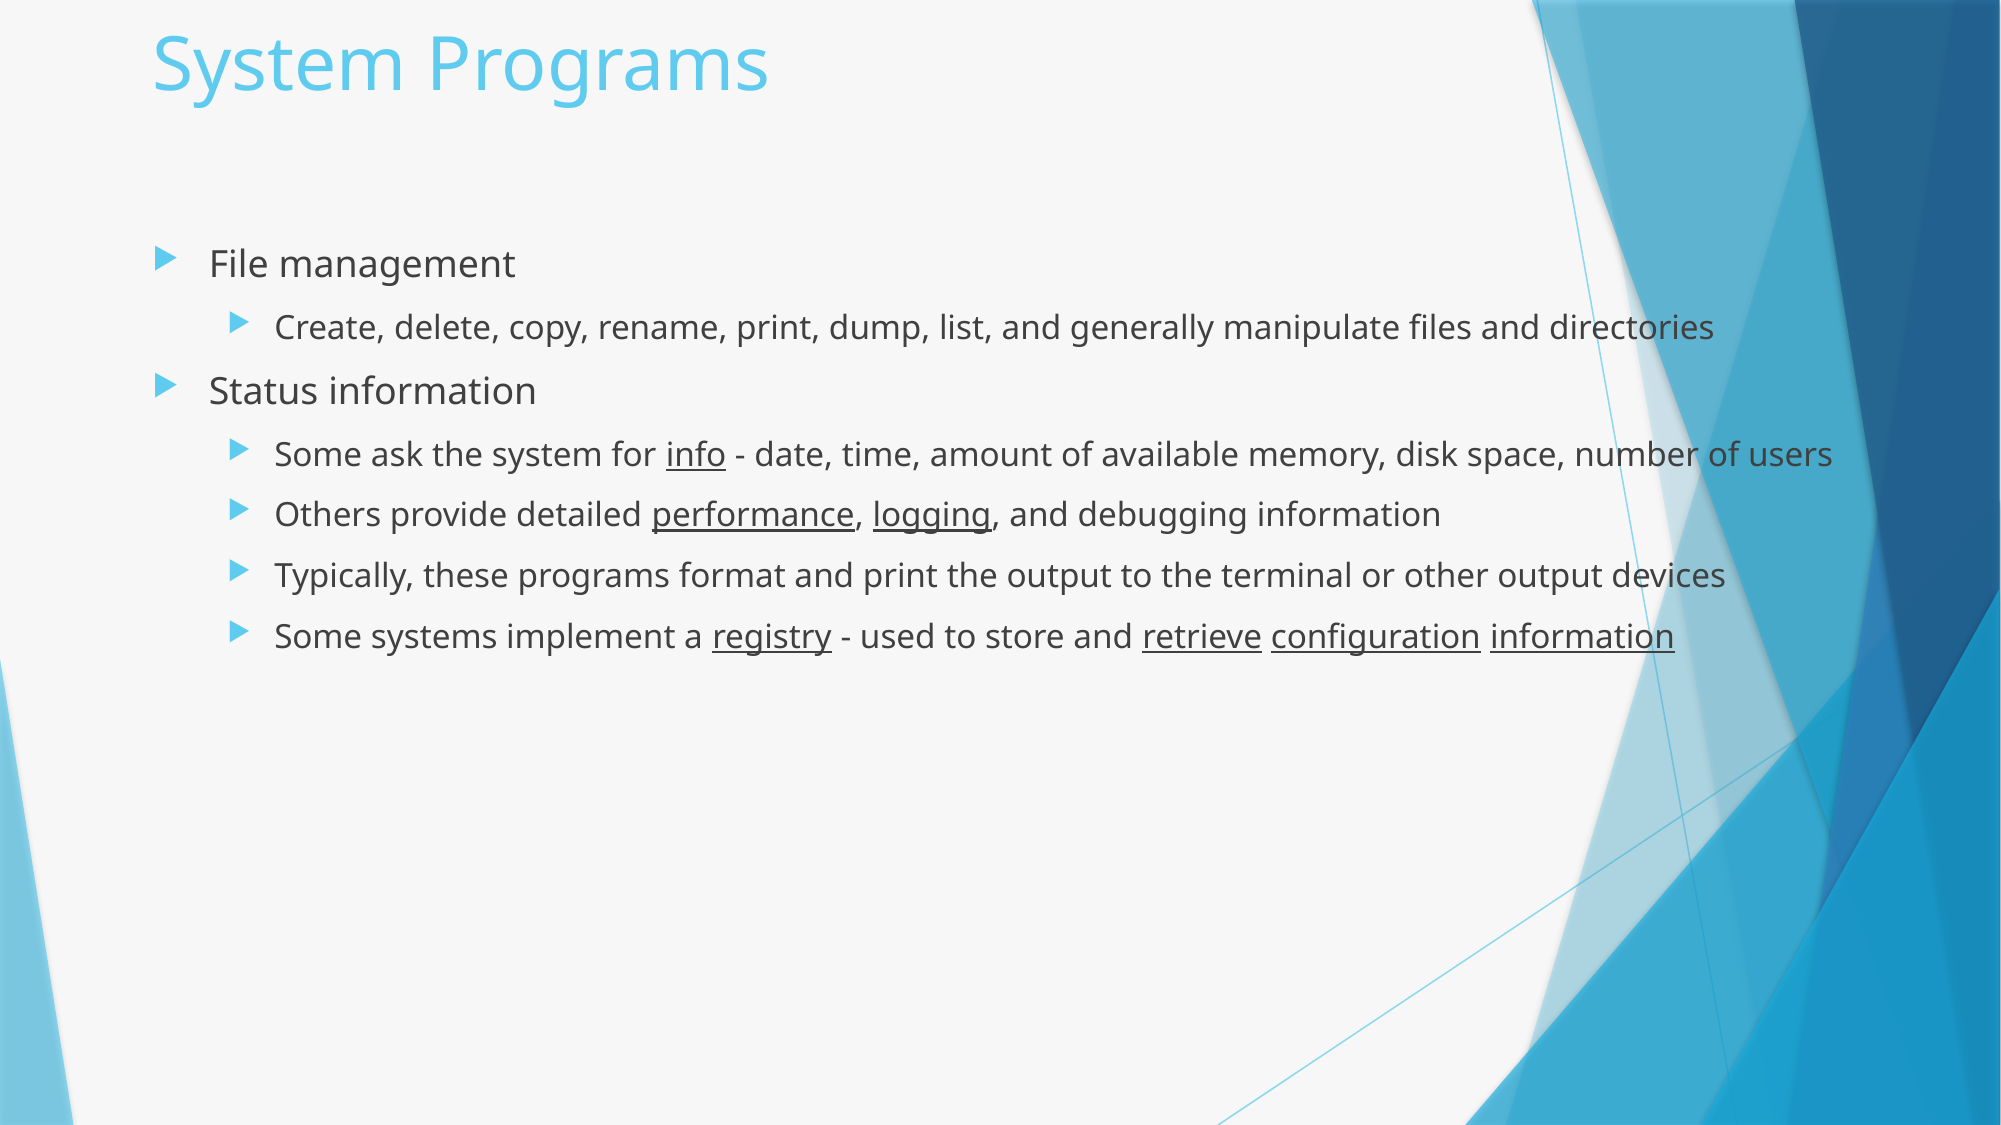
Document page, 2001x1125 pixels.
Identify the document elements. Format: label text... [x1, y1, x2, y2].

list File management Create, delete, copy, rename, print, dump, list, and generally manipulate files and directories Status information Some ask the system for info - date, time, amount of available memory, disk space, number of users Others provide detailed performance, logging, and debugging information Typically, these programs format and print the output to the terminal or other output devices Some systems implement a registry - used to store and retrieve configuration information [137, 232, 1863, 1043]
title System Programs [137, 7, 1863, 226]
